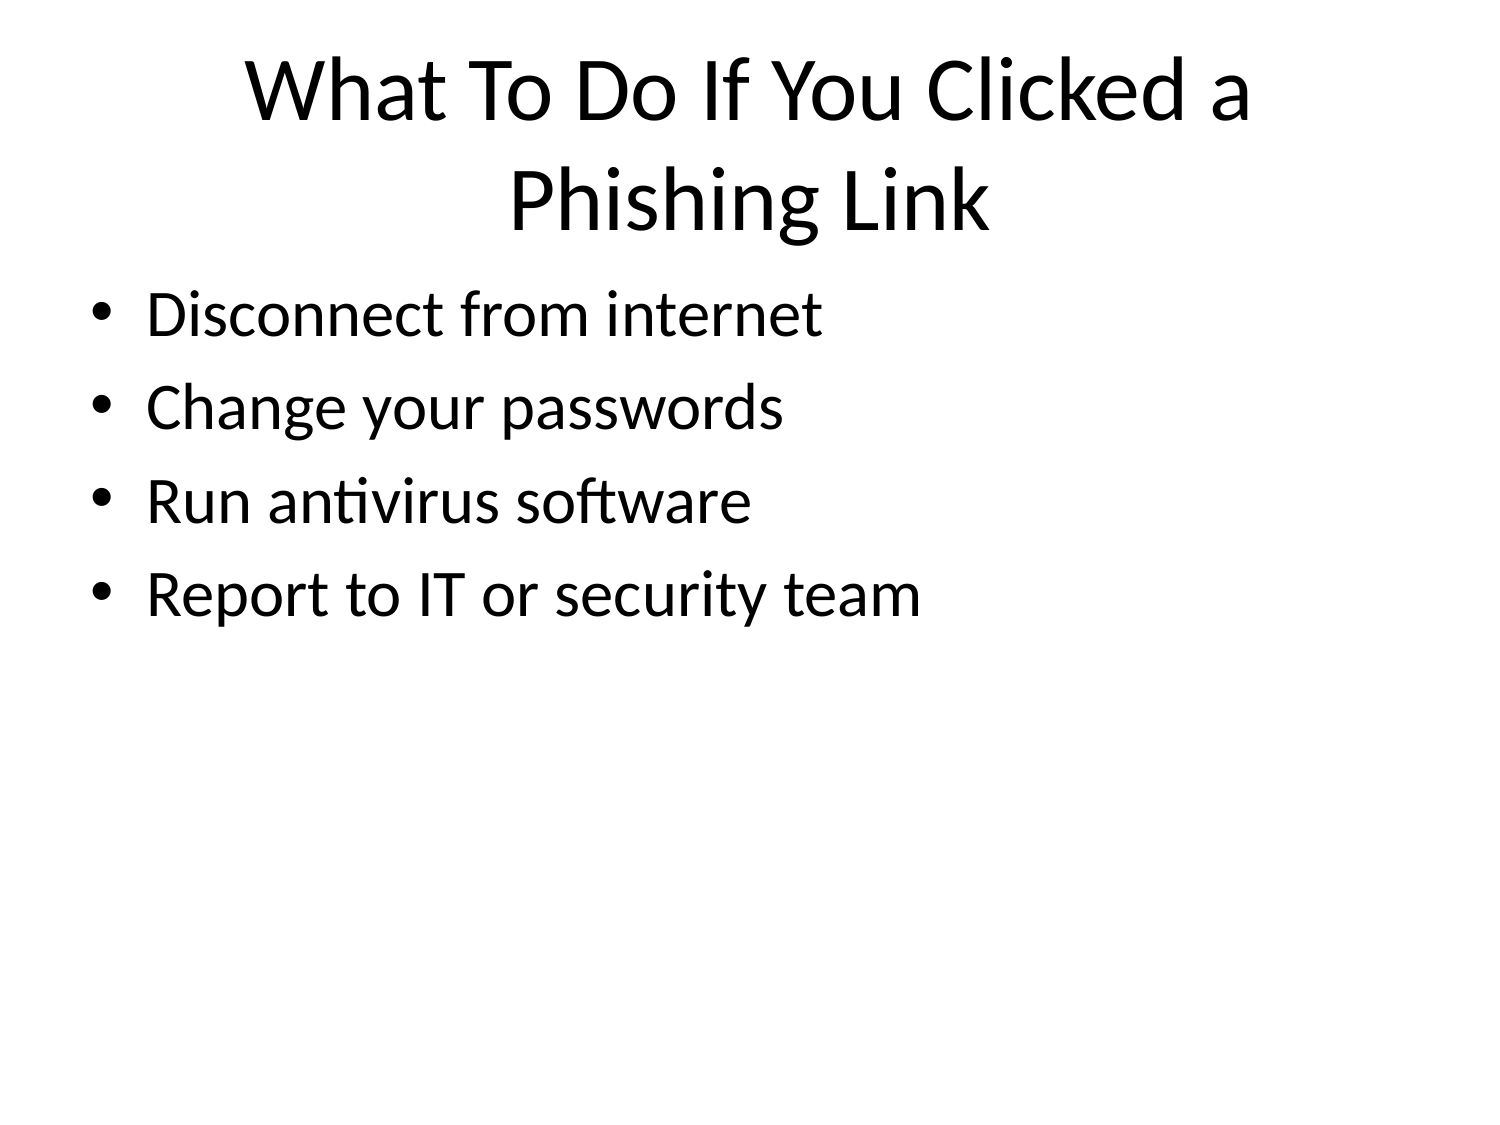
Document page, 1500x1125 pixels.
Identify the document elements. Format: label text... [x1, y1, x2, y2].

list Disconnect from internet Change your passwords Run antivirus software Report to IT or security team [75, 262, 1425, 1005]
title What To Do If You Clicked a Phishing Link [75, 45, 1425, 233]
